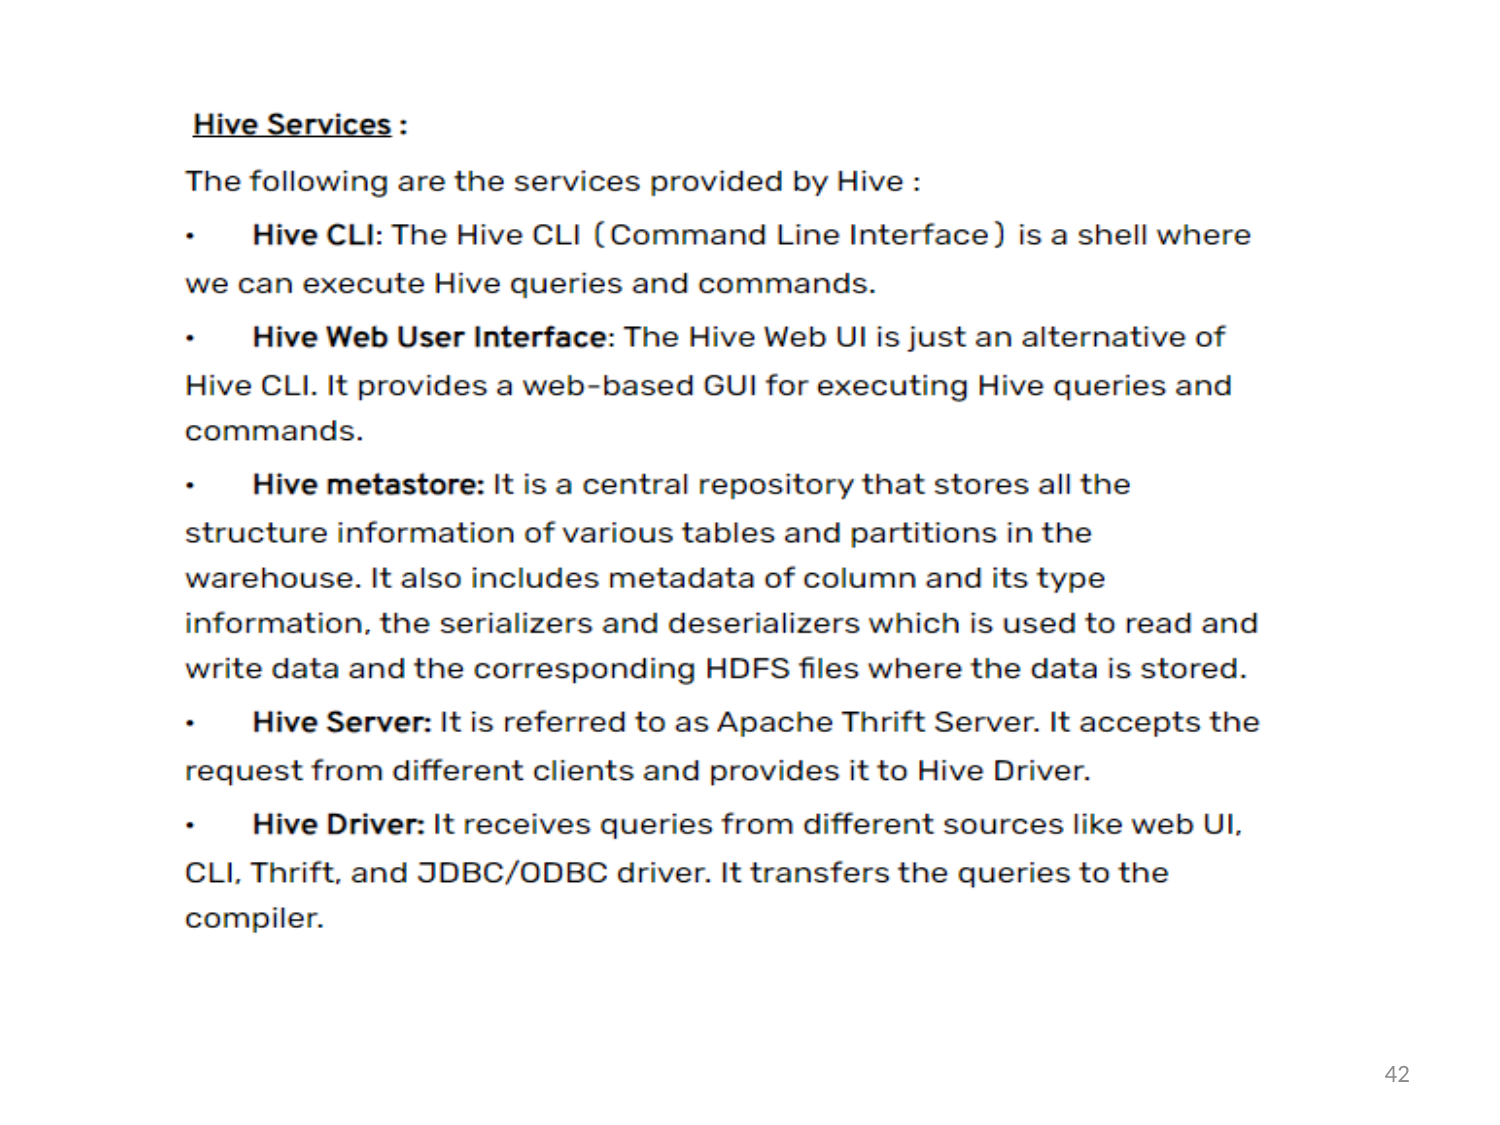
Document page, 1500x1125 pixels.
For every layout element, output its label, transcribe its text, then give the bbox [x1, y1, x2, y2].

slide_number 42 [1074, 1042, 1425, 1103]
picture [124, 74, 1338, 944]
